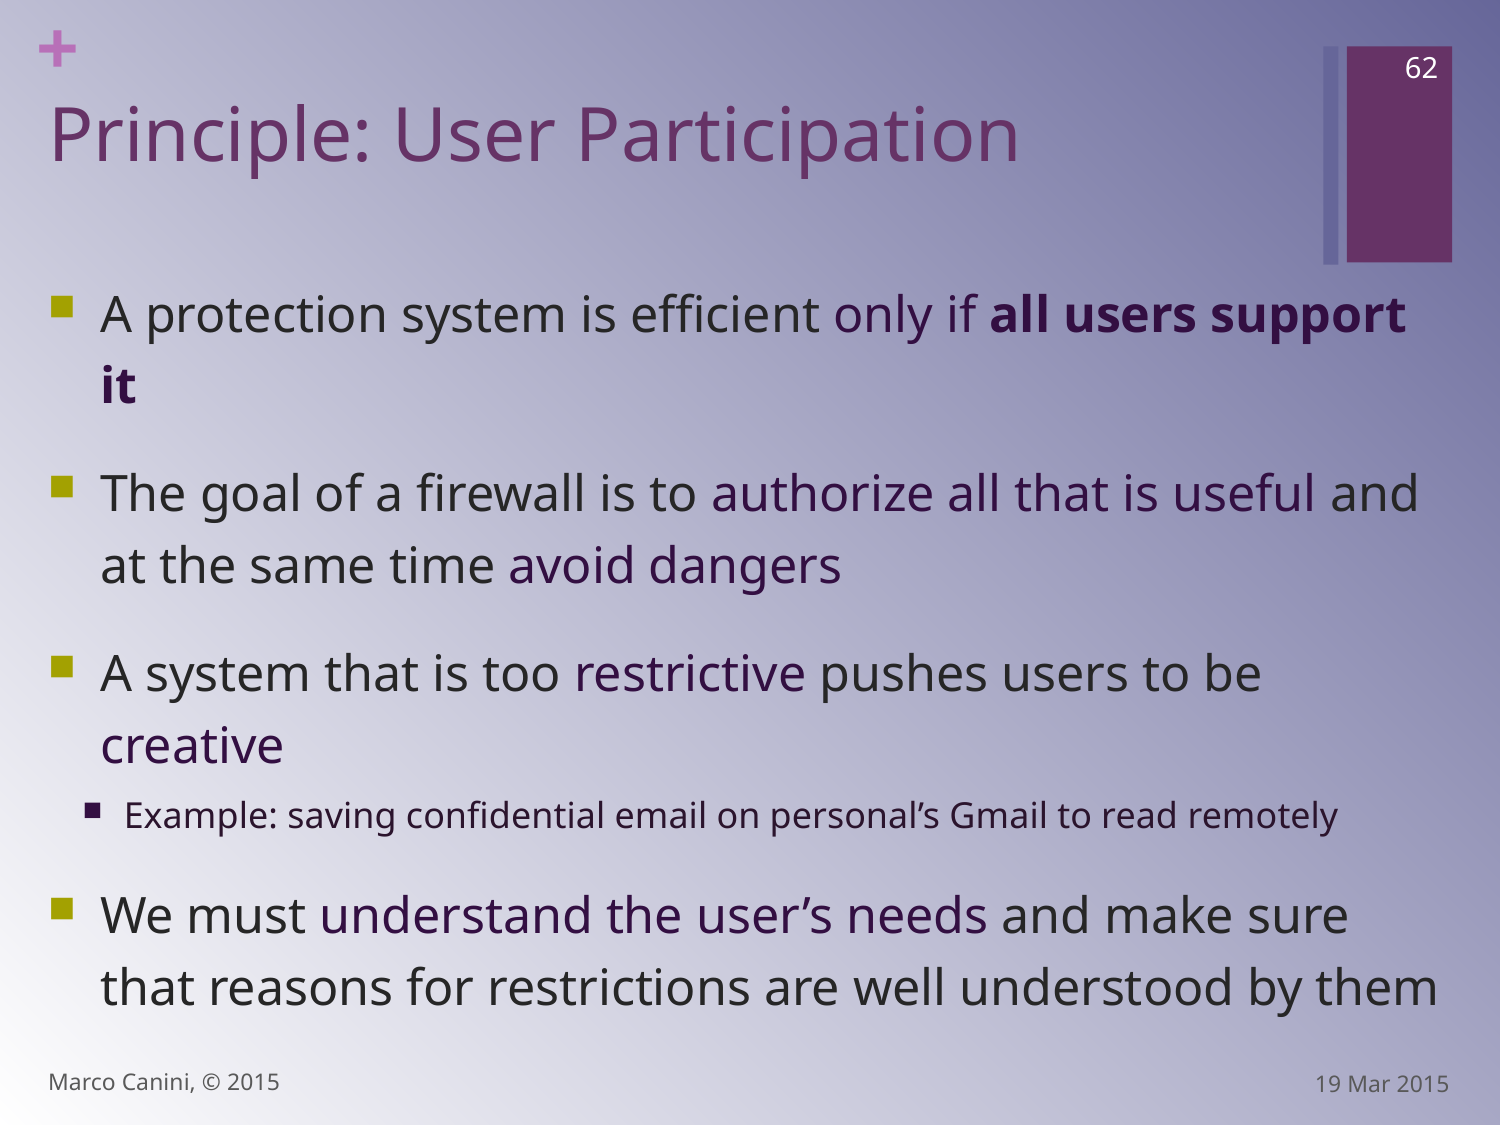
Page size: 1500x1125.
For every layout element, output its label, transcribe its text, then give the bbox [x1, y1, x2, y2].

slide_number 62 [1362, 39, 1454, 100]
title Principle: User Participation [33, 79, 1322, 262]
footer Marco Canini, © 2015 [33, 1053, 1038, 1114]
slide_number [1114, 1053, 1465, 1114]
list A protection system is efficient only if all users support it The goal of a firewall is to authorize all that is useful and at the same time avoid dangers A system that is too restrictive pushes users to be creative Example: saving confidential email on personal’s Gmail to read remotely We must understand the user’s needs and make sure that reasons for restrictions are well understood by them [33, 262, 1465, 1054]
